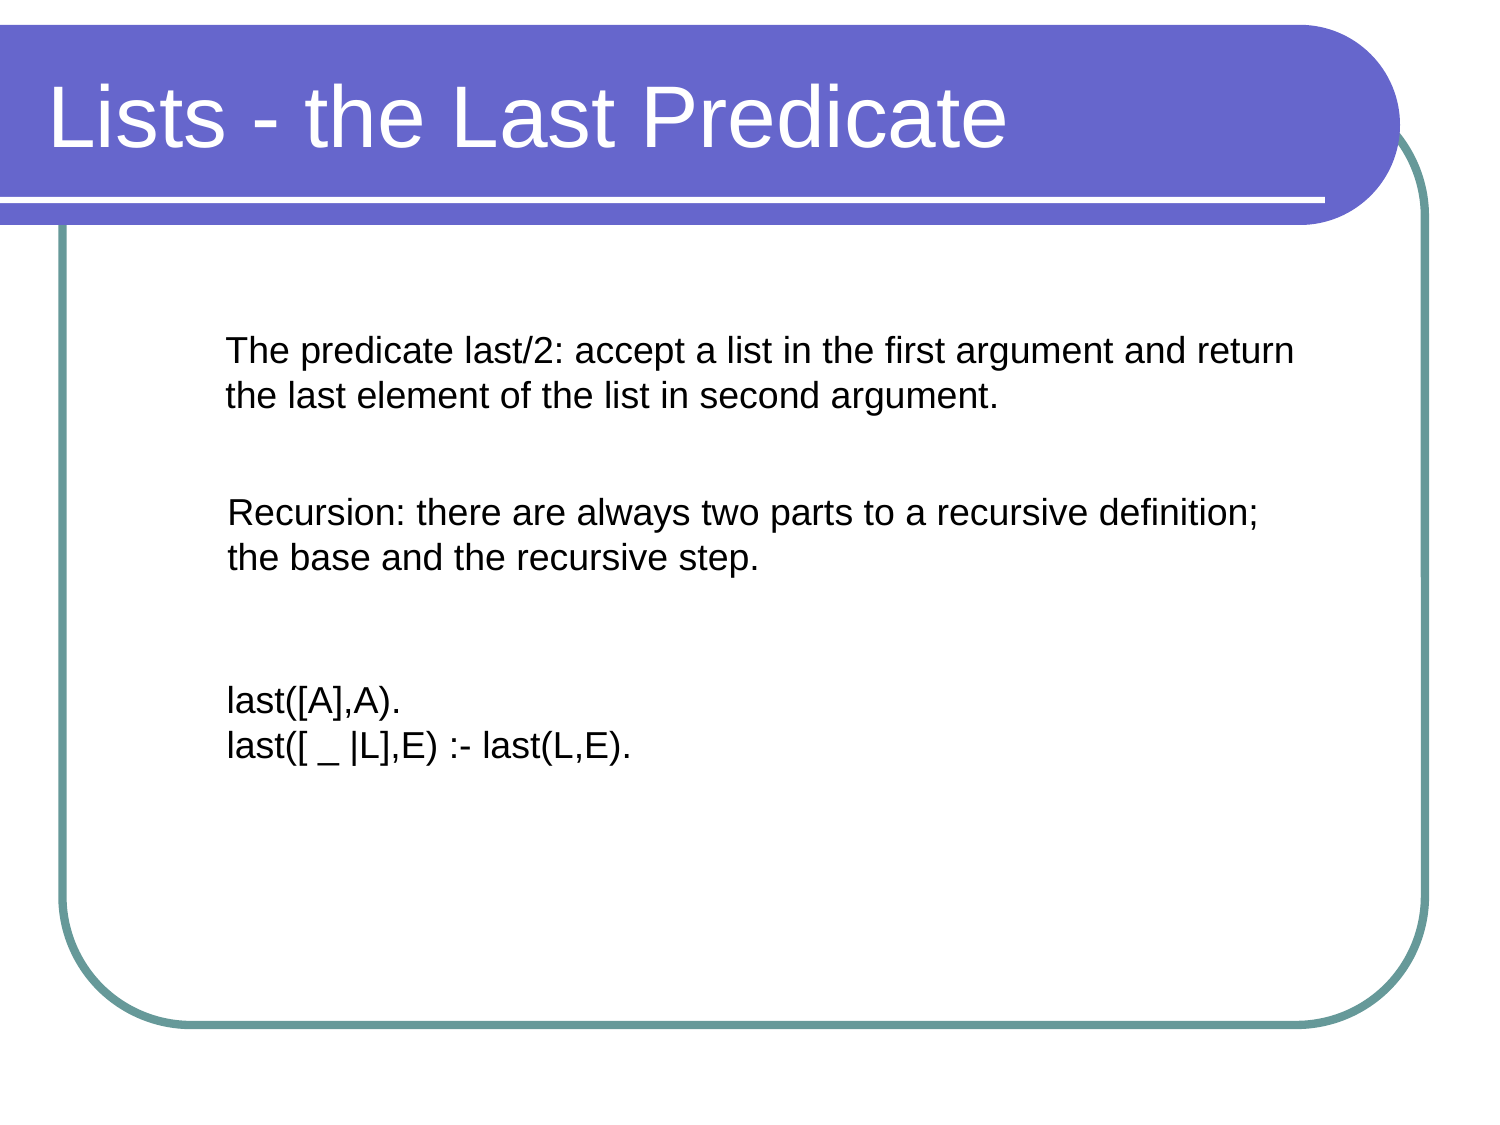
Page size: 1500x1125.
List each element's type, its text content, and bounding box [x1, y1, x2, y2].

text_box The predicate last/2: accept a list in the first argument and return the last element of the list in second argument. [210, 318, 1321, 424]
title Lists - the Last Predicate [32, 37, 1347, 188]
text_box last([A],A). last([ _ |L],E) :- last(L,E). [211, 668, 648, 774]
text_box Recursion: there are always two parts to a recursive definition; the base and the recursive step. [212, 480, 1275, 586]
